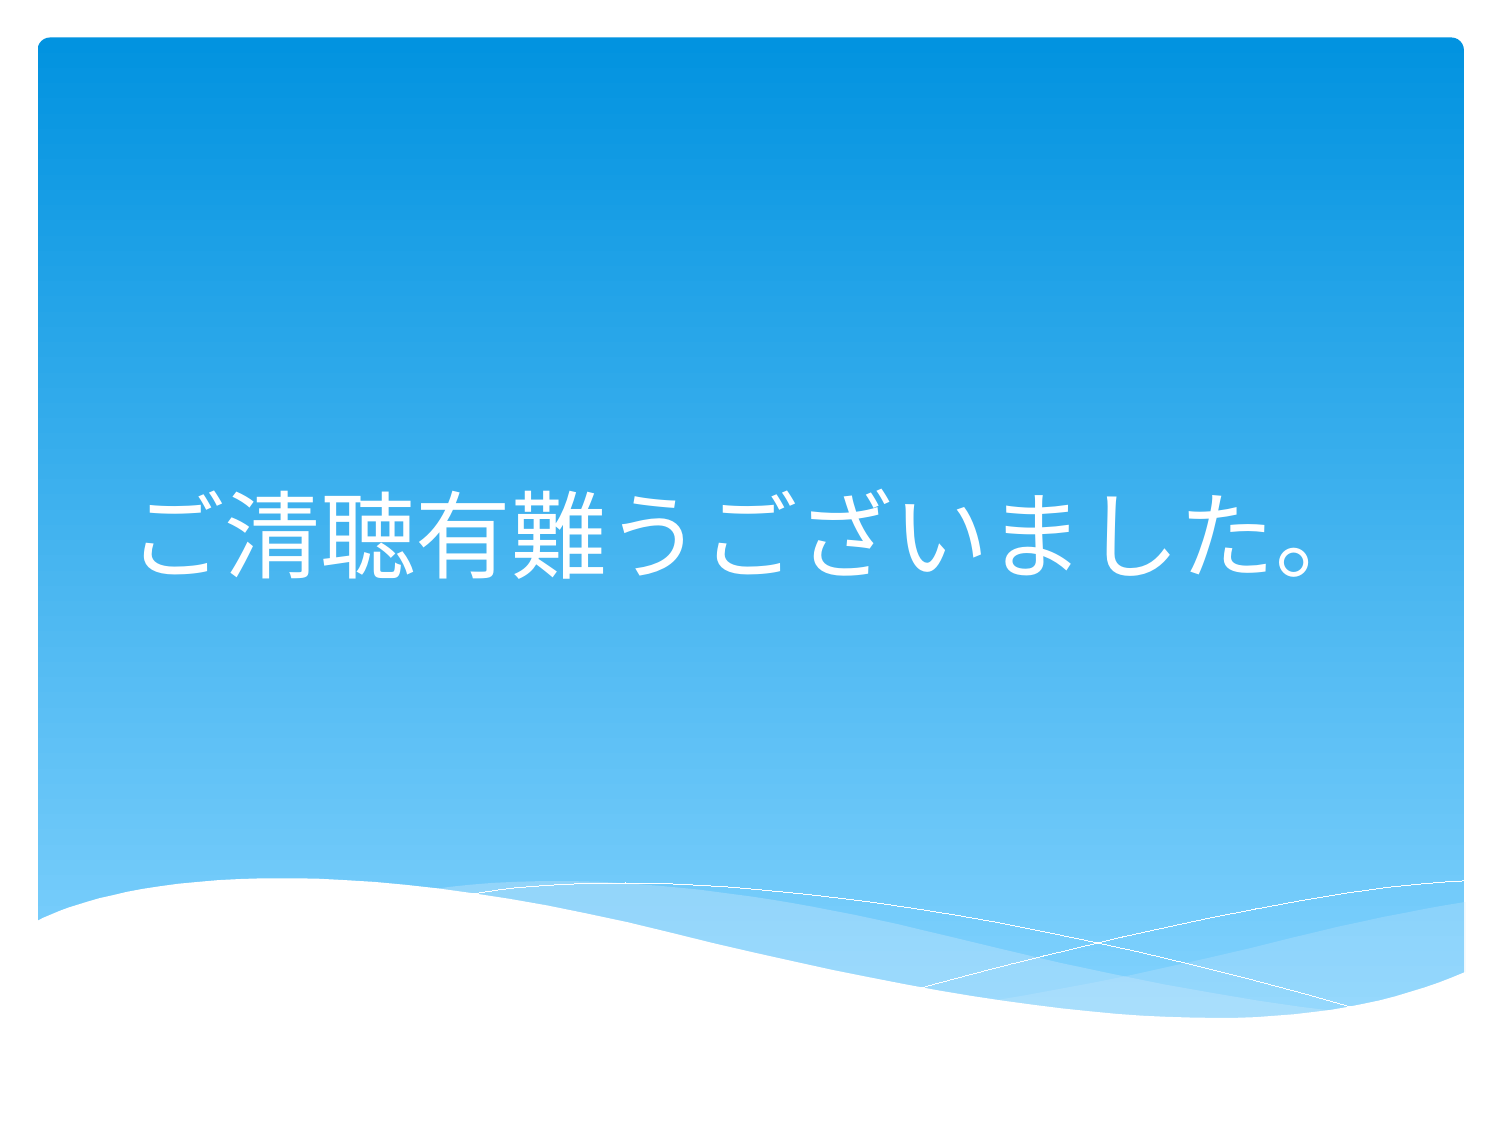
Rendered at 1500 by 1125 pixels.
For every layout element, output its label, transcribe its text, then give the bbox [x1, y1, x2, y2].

title ご清聴有難うございました。 [112, 385, 1388, 598]
